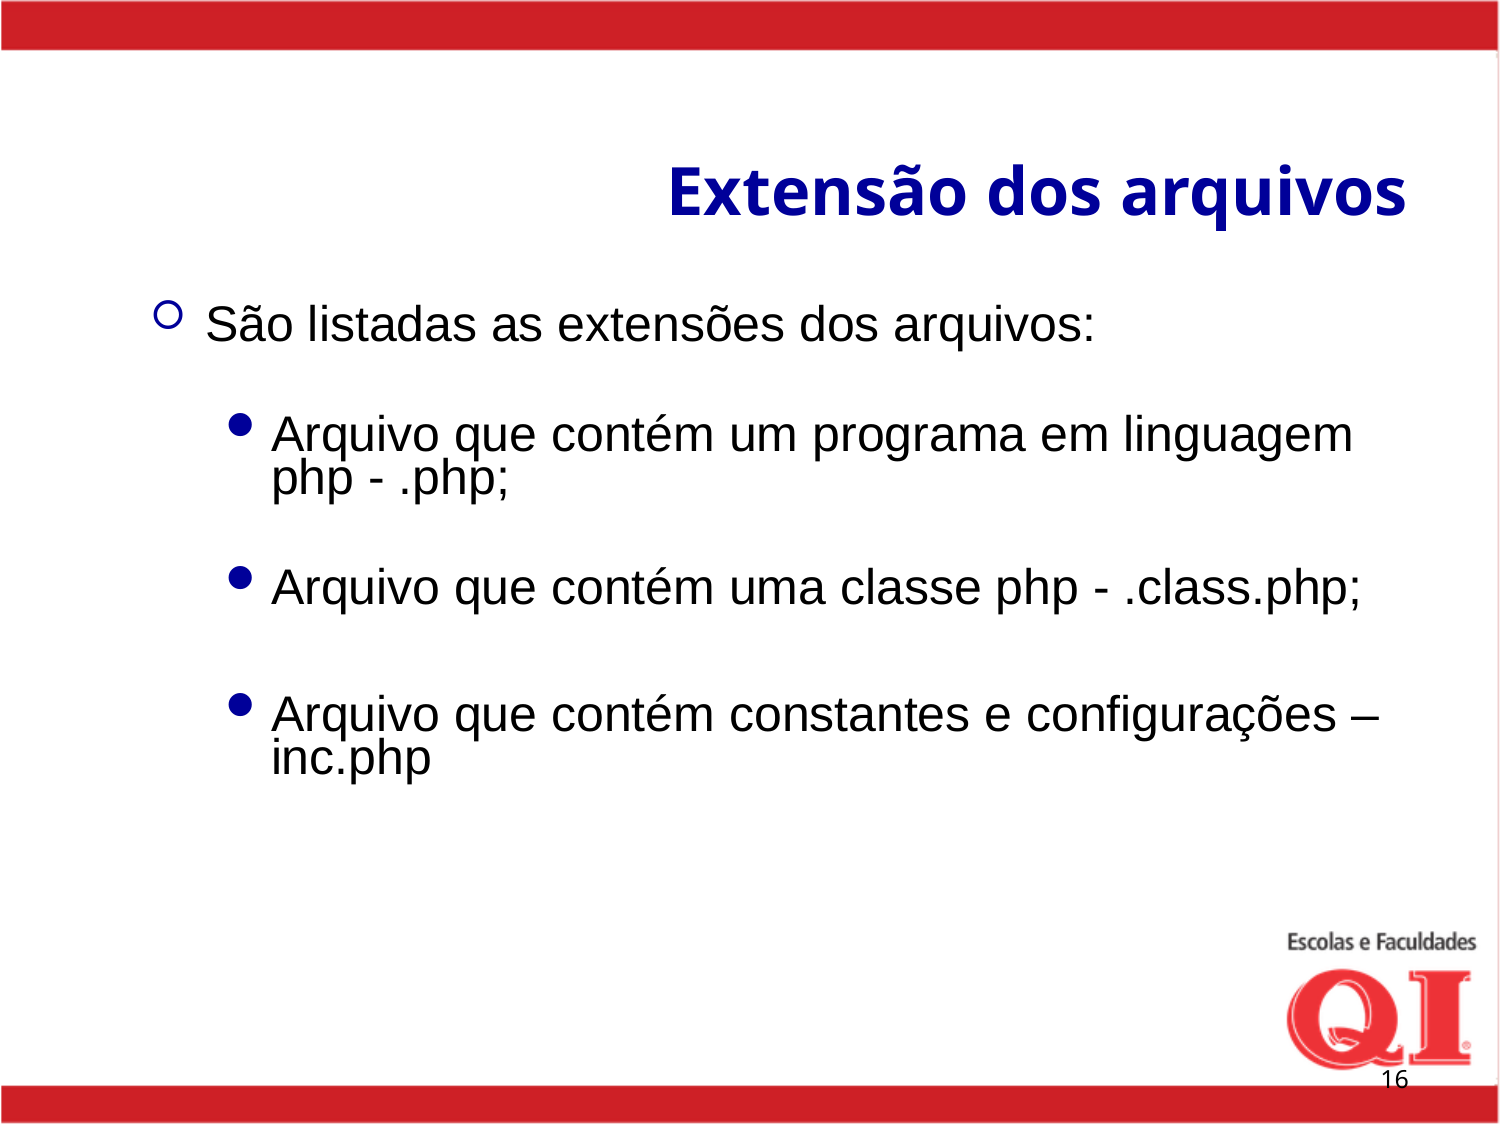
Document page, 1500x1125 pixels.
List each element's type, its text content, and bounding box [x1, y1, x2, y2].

title Extensão dos arquivos [224, 48, 1424, 236]
list São listadas as extensões dos arquivos: Arquivo que contém um programa em linguagem php - .php; Arquivo que contém uma classe php - .class.php; Arquivo que contém constantes e configurações – inc.php [135, 299, 1424, 1014]
picture [0, 0, 1500, 1125]
slide_number 16 [1074, 1030, 1424, 1106]
